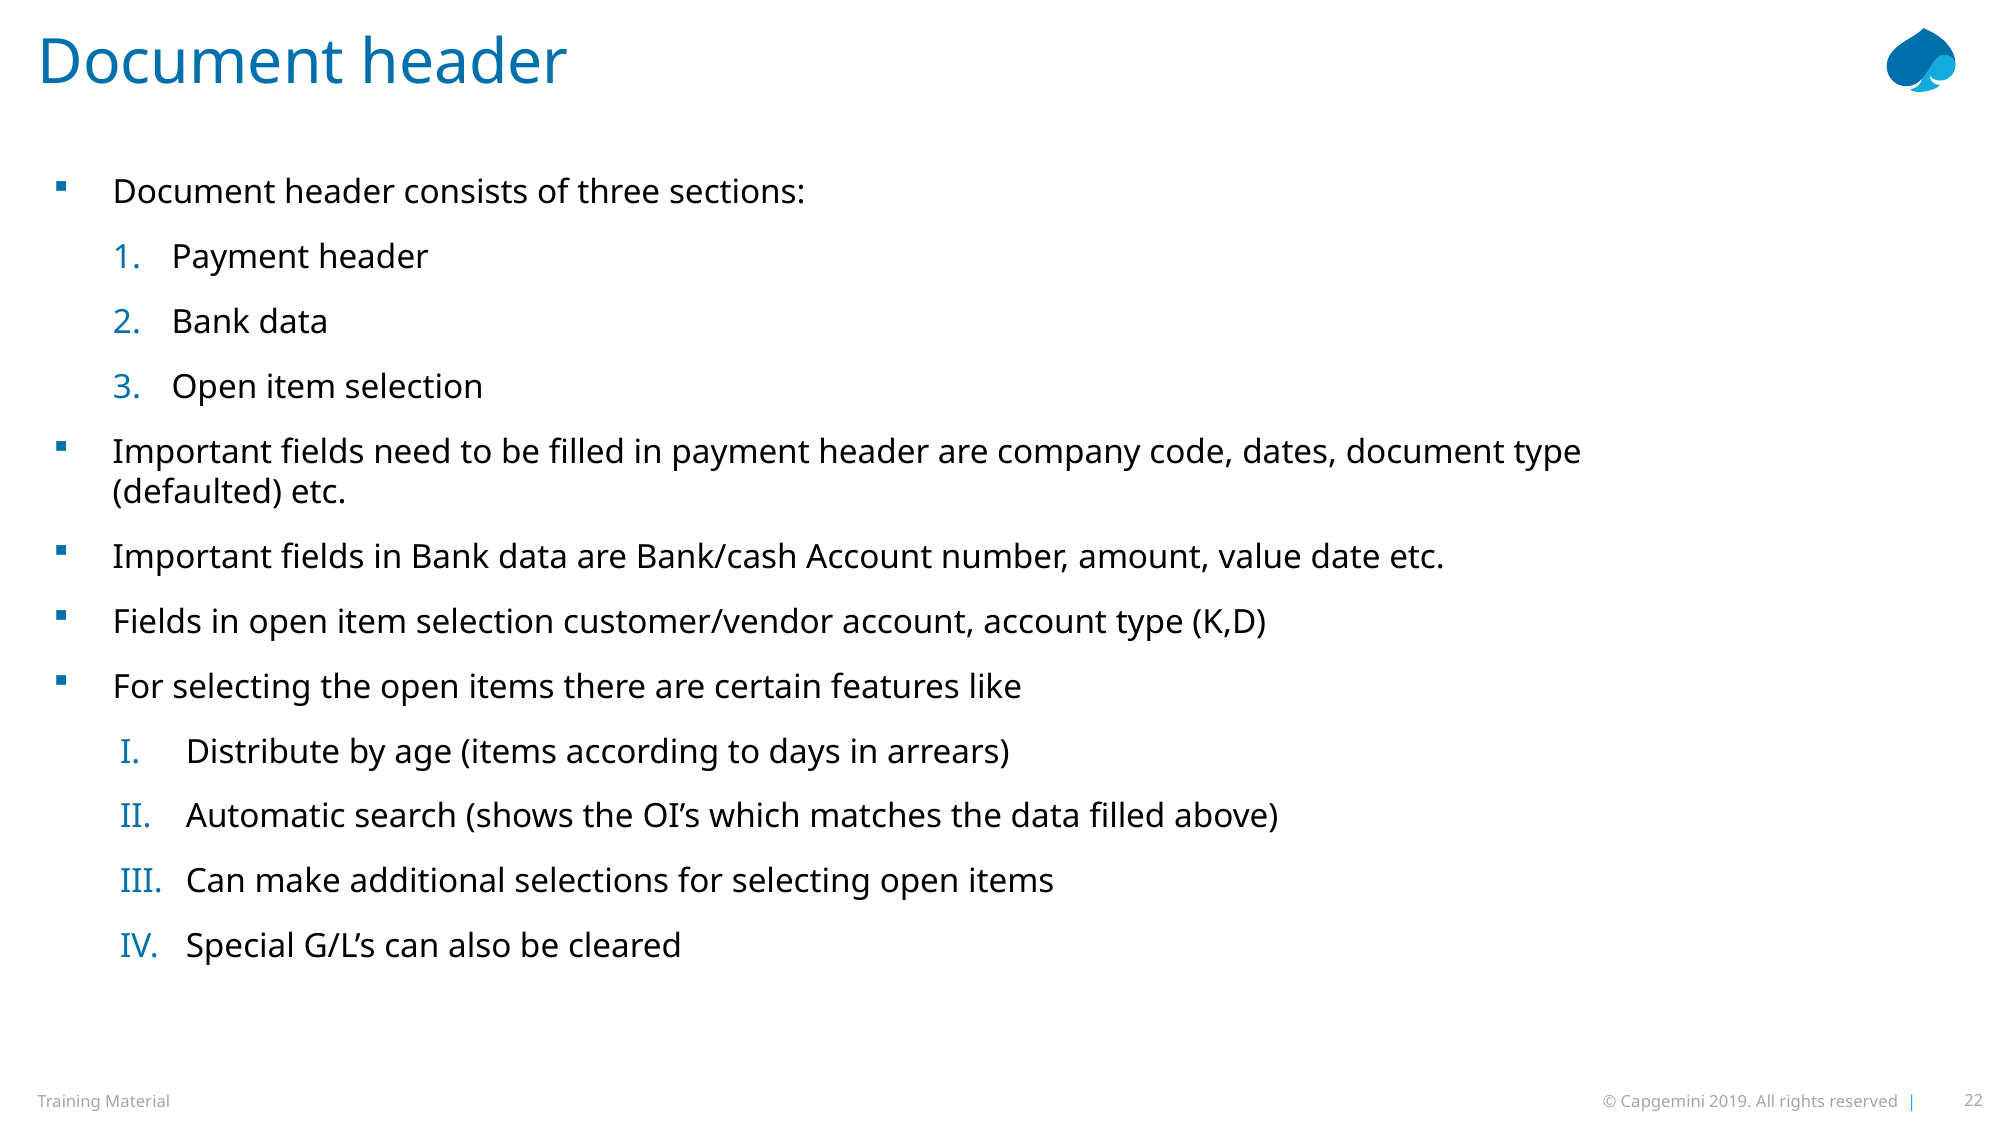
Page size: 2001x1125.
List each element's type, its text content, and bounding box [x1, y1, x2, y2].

title Document header [37, 0, 1863, 119]
text_box Document header consists of three sections: Payment header Bank data Open item selection Important fields need to be filled in payment header are company code, dates, document type (defaulted) etc. Important fields in Bank data are Bank/cash Account number, amount, value date etc. Fields in open item selection customer/vendor account, account type (K,D) For selecting the open items there are certain features like Distribute by age (items according to days in arrears) Automatic search (shows the OI’s which matches the data filled above) Can make additional selections for selecting open items Special G/L’s can also be cleared [38, 163, 1955, 972]
